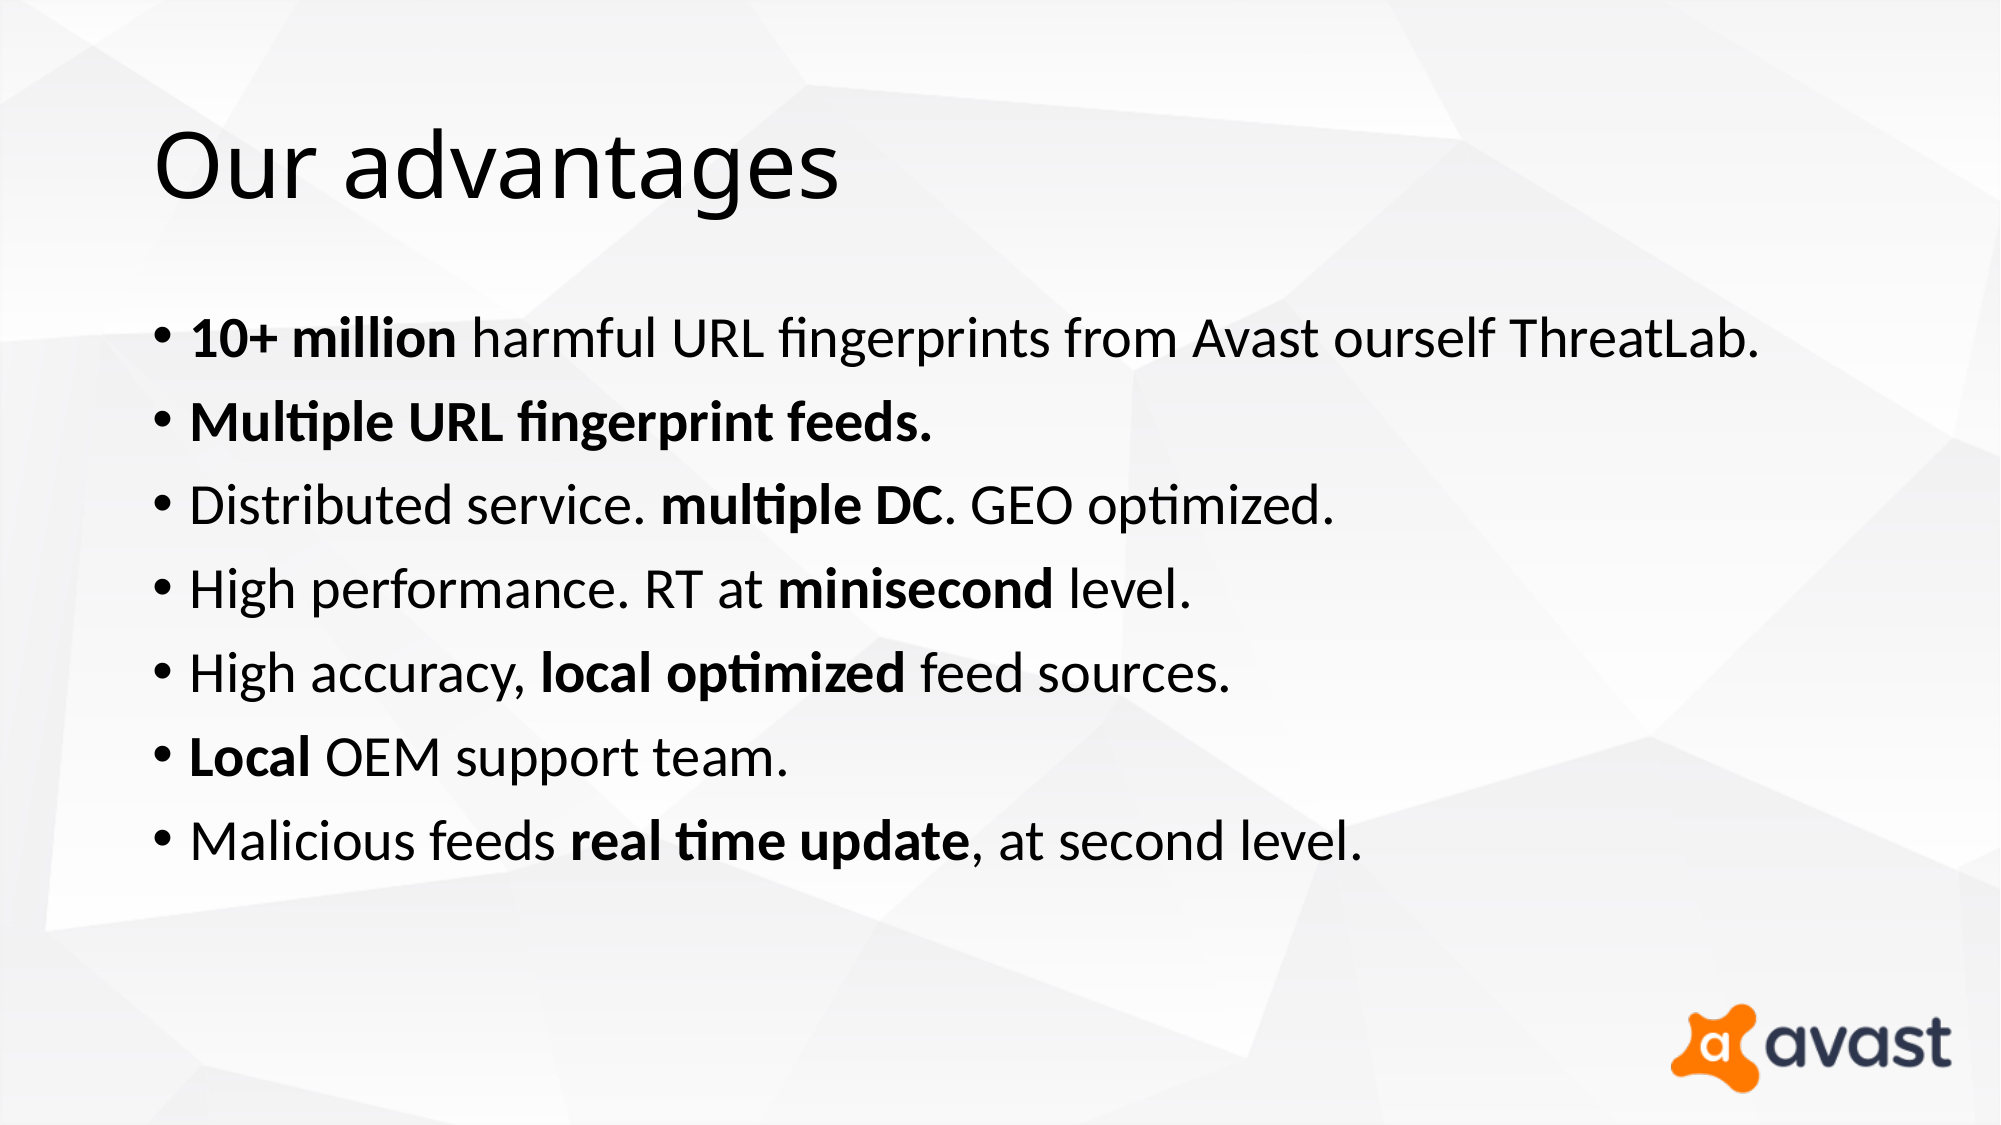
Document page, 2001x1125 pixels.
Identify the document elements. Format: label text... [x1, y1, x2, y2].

title Our advantages [137, 59, 1863, 278]
picture [0, 0, 2001, 1125]
list 10+ million harmful URL fingerprints from Avast ourself ThreatLab. Multiple URL fingerprint feeds. Distributed service. multiple DC. GEO optimized. High performance. RT at minisecond level. High accuracy, local optimized feed sources. Local OEM support team. Malicious feeds real time update, at second level. [137, 299, 1952, 1014]
